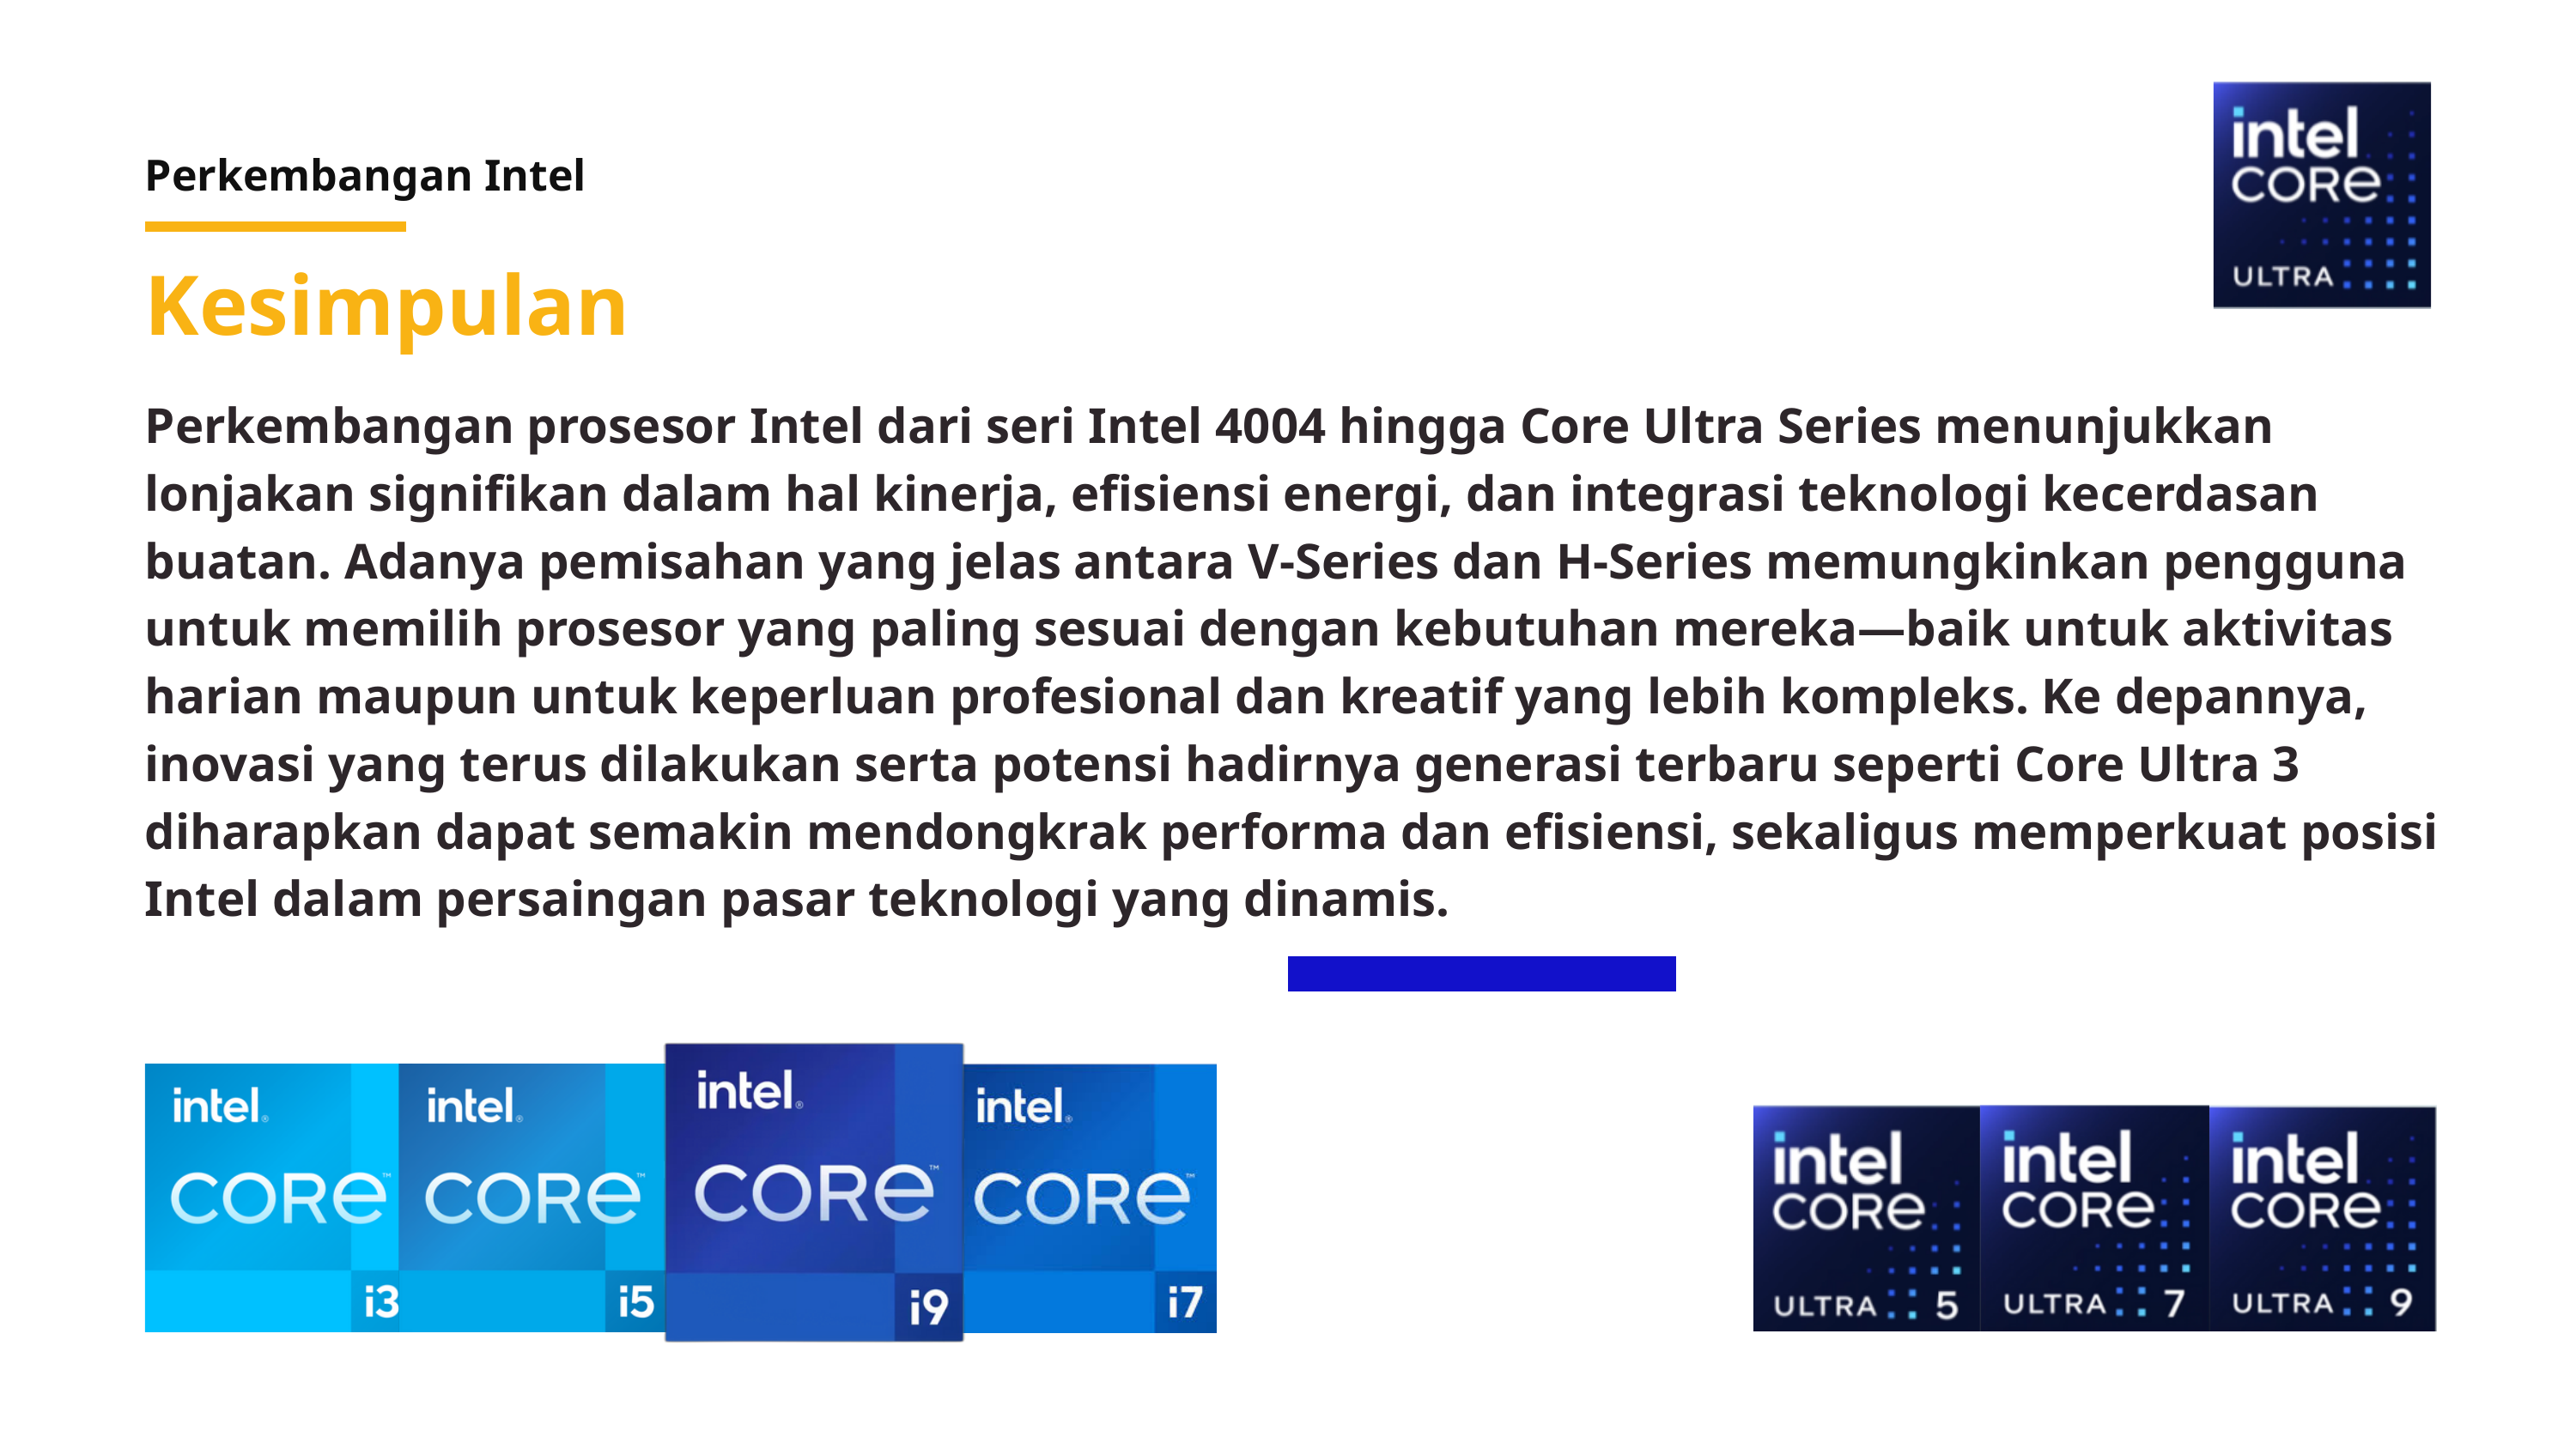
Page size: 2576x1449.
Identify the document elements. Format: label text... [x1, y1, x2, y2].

text_box Perkembangan Intel [144, 139, 637, 200]
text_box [1287, 956, 1677, 992]
text_box Perkembangan prosesor Intel dari seri Intel 4004 hingga Core Ultra Series menunjukkan lonjakan signifikan dalam hal kinerja, efisiensi energi, dan integrasi teknologi kecerdasan buatan. Adanya pemisahan yang jelas antara V-Series dan H-Series memungkinkan pengguna untuk memilih prosesor yang paling sesuai dengan kebutuhan mereka—baik untuk aktivitas harian maupun untuk keperluan profesional dan kreatif yang lebih kompleks. Ke depannya, inovasi yang terus dilakukan serta potensi hadirnya generasi terbaru seperti Core Ultra 3 diharapkan dapat semakin mendongkrak performa dan efisiensi, sekaligus memperkuat posisi Intel dalam persaingan pasar teknologi yang dinamis. [144, 385, 2471, 926]
text_box [1979, 1105, 2209, 1332]
text_box Kesimpulan [144, 274, 1054, 352]
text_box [144, 221, 407, 232]
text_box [2213, 82, 2432, 309]
text_box [144, 1064, 398, 1332]
text_box [1753, 1105, 1979, 1332]
text_box [583, 1019, 1046, 1367]
text_box [2209, 1105, 2438, 1332]
text_box [398, 1064, 583, 1332]
text_box [1046, 1064, 1217, 1333]
